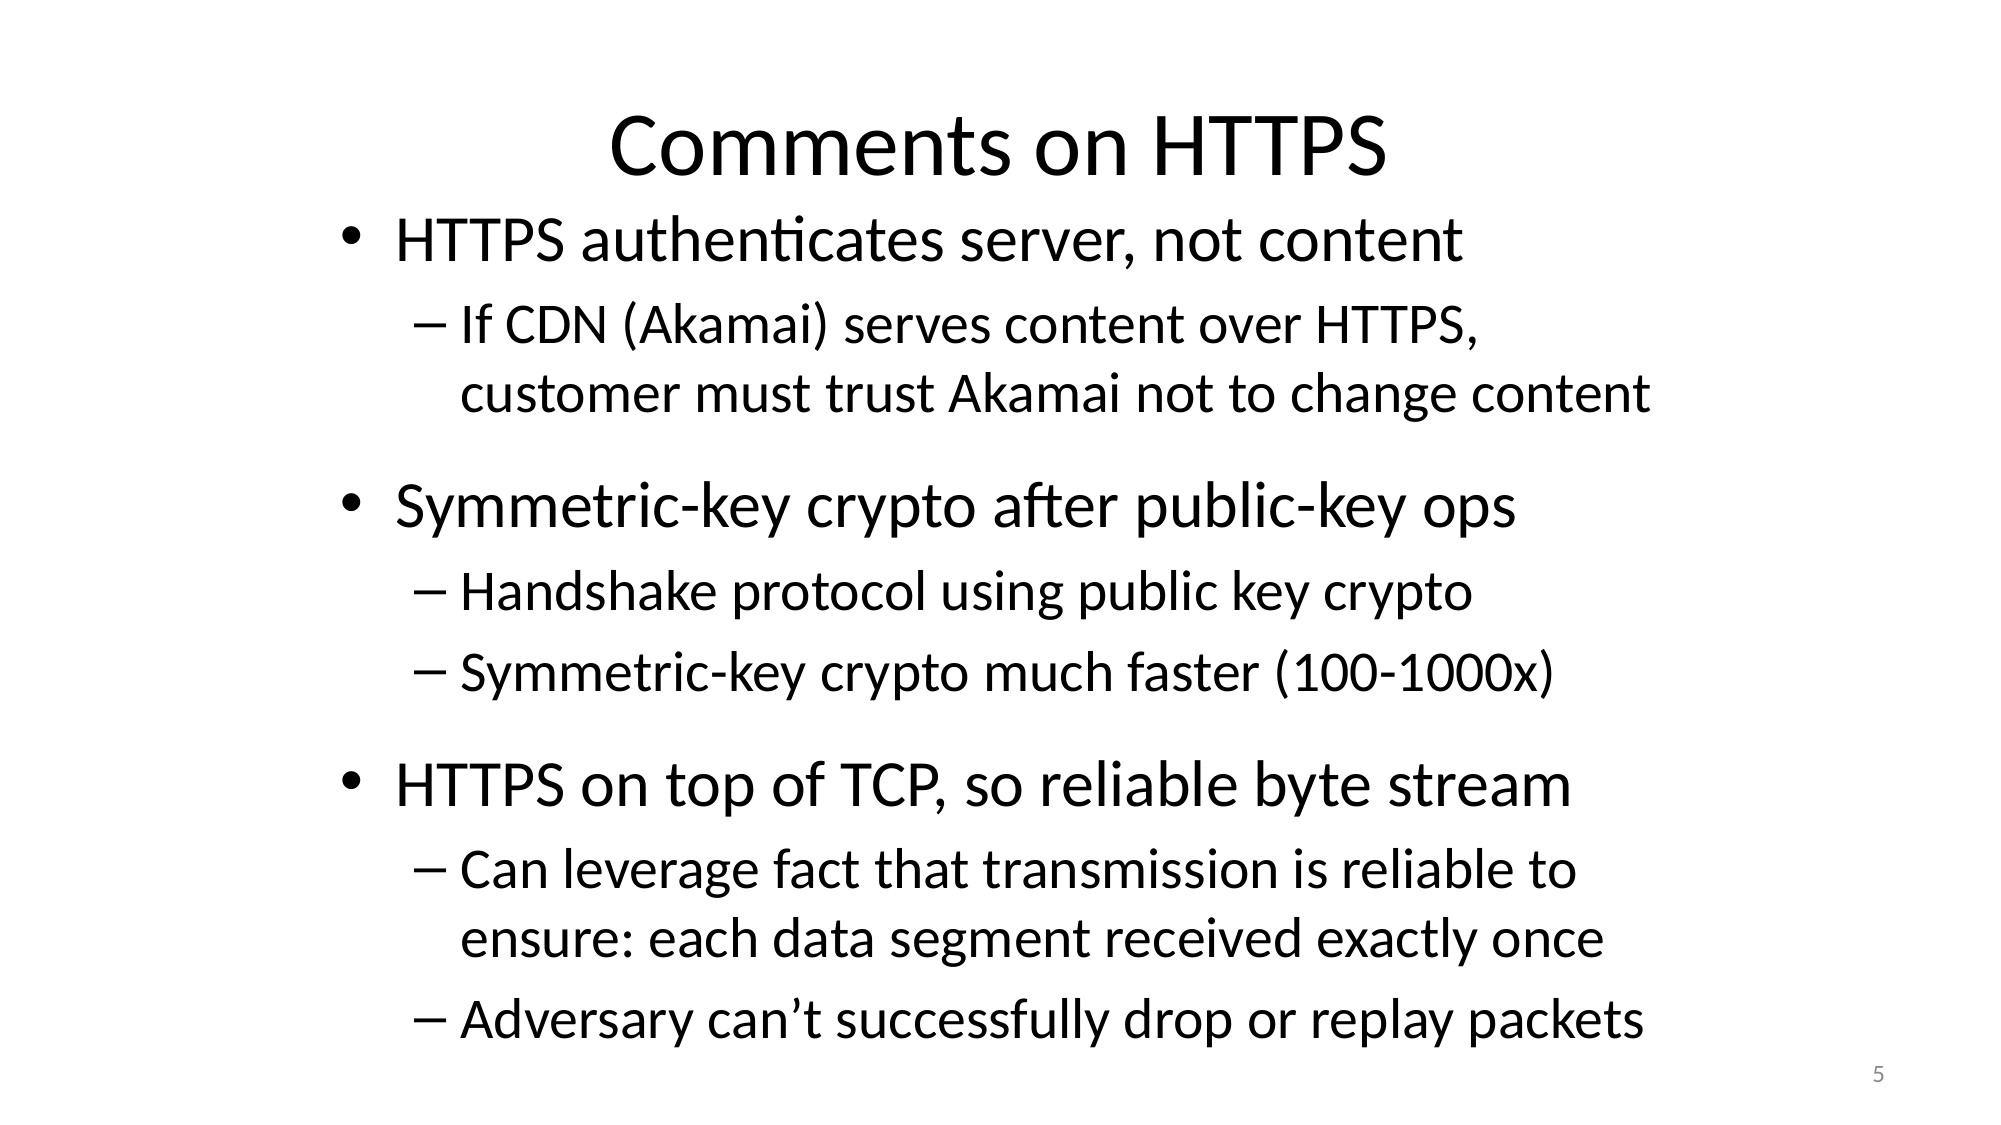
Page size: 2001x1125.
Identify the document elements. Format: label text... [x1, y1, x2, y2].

slide_number 5 [1433, 1042, 1900, 1103]
list HTTPS authenticates server, not content If CDN (Akamai) serves content over HTTPS, customer must trust Akamai not to change content Symmetric-key crypto after public-key ops Handshake protocol using public key crypto Symmetric-key crypto much faster (100-1000x) HTTPS on top of TCP, so reliable byte stream Can leverage fact that transmission is reliable to ensure: each data segment received exactly once Adversary can’t successfully drop or replay packets [324, 187, 1713, 1063]
title Comments on HTTPS [99, 45, 1900, 233]
